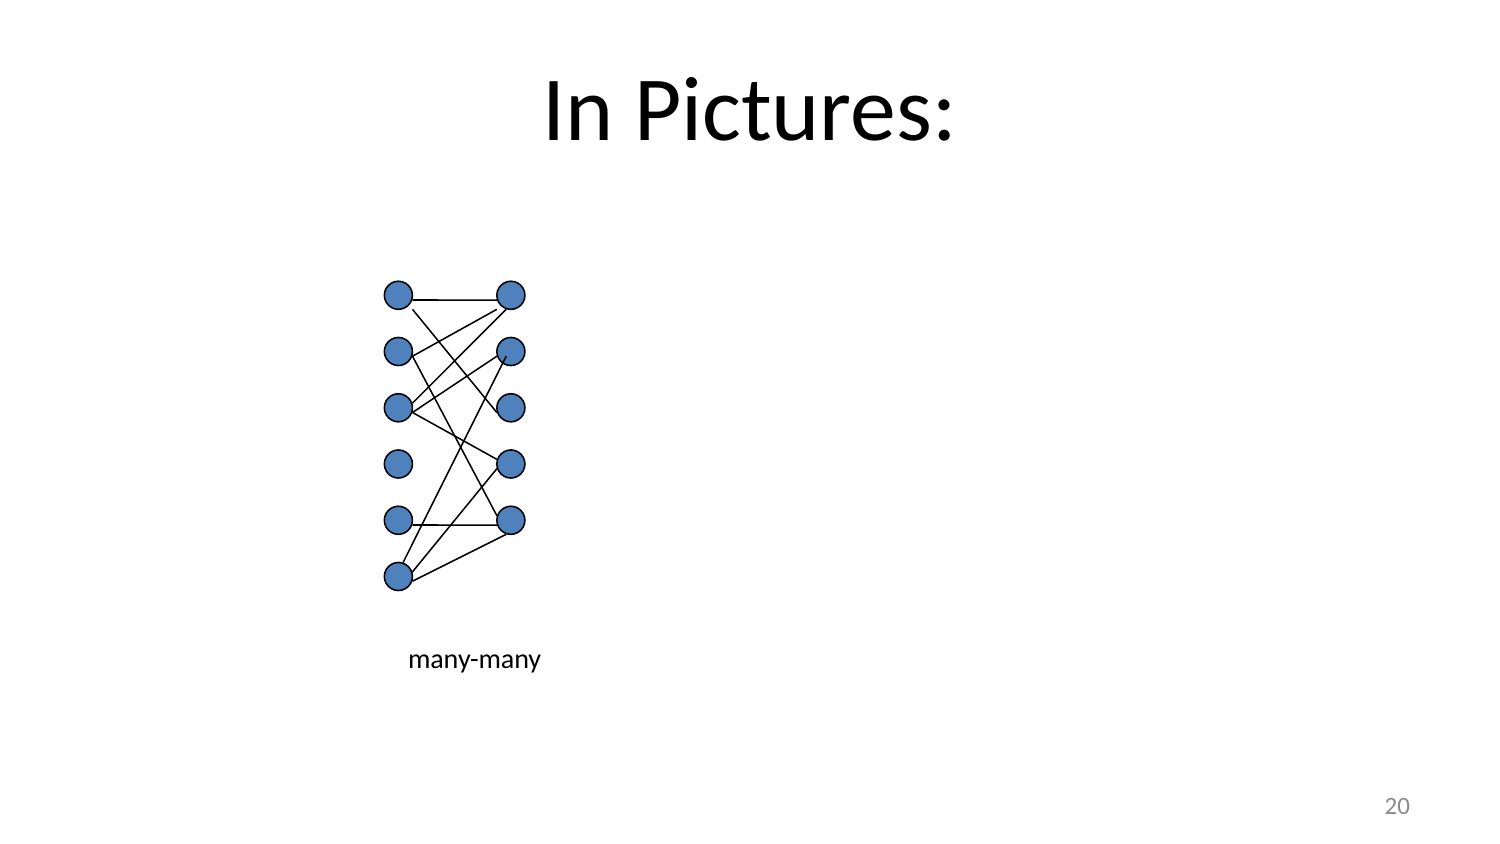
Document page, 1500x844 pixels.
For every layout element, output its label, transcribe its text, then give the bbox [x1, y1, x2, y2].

text_box [384, 337, 407, 366]
text_box [510, 337, 525, 366]
text_box [511, 506, 525, 535]
text_box [511, 393, 525, 422]
text_box [384, 281, 413, 310]
text_box [511, 449, 525, 479]
title In Pictures: [75, 33, 1425, 175]
text_box [384, 393, 397, 422]
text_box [412, 299, 507, 355]
text_box [384, 506, 397, 535]
text_box [384, 450, 397, 478]
slide_number 20 [1074, 782, 1425, 827]
text_box [496, 281, 525, 310]
text_box [384, 562, 409, 591]
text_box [402, 356, 507, 563]
text_box many-many [393, 633, 557, 682]
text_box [412, 412, 498, 573]
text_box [412, 570, 507, 582]
